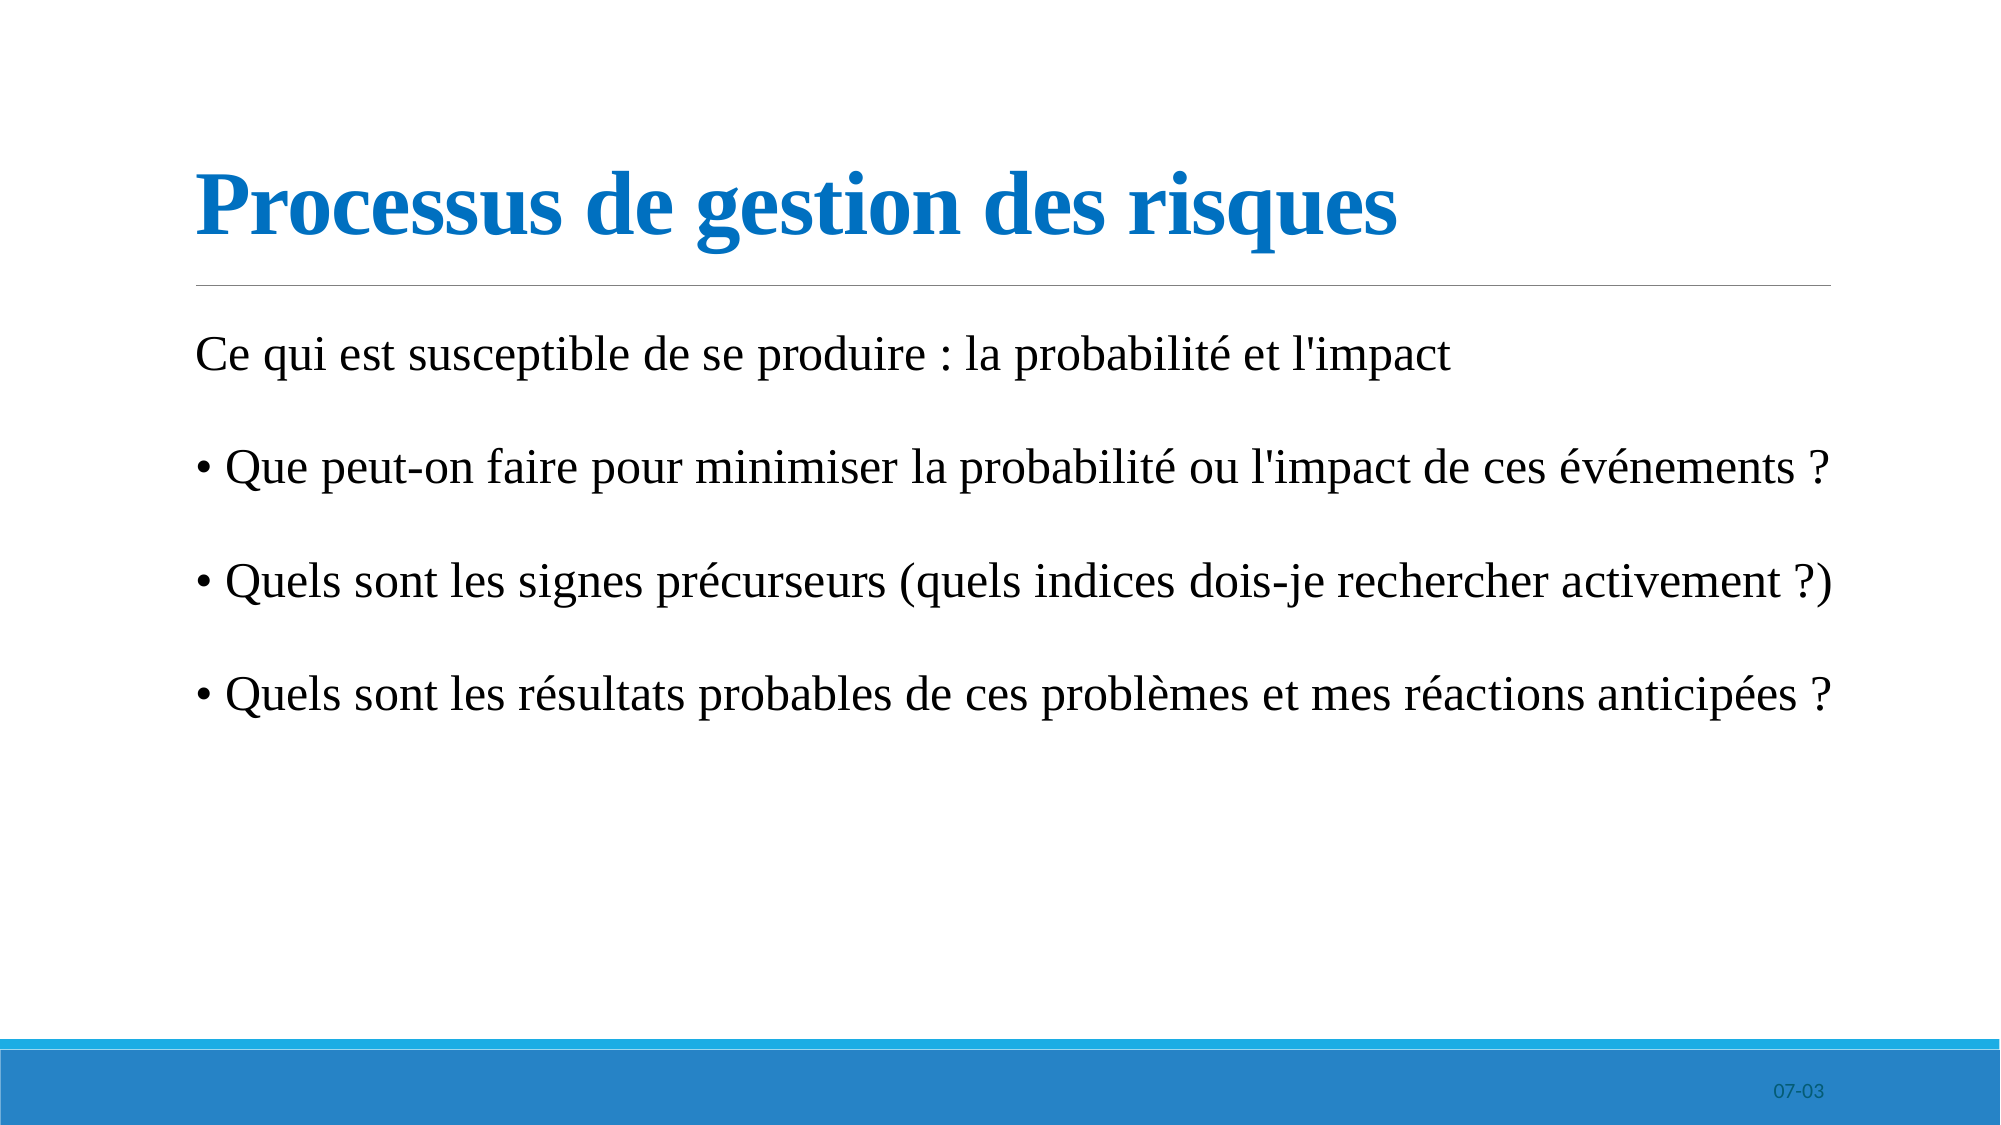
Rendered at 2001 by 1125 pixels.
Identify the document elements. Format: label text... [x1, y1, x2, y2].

slide_number 07-03 [1624, 1059, 1840, 1120]
list Ce qui est susceptible de se produire : la probabilité et l'impact • Que peut-on faire pour minimiser la probabilité ou l'impact de ces événements ? • Quels sont les signes précurseurs (quels indices dois-je rechercher activement ?) • Quels sont les résultats probables de ces problèmes et mes réactions anticipées ? [180, 289, 1928, 1032]
title Processus de gestion des risques [180, 73, 1530, 262]
